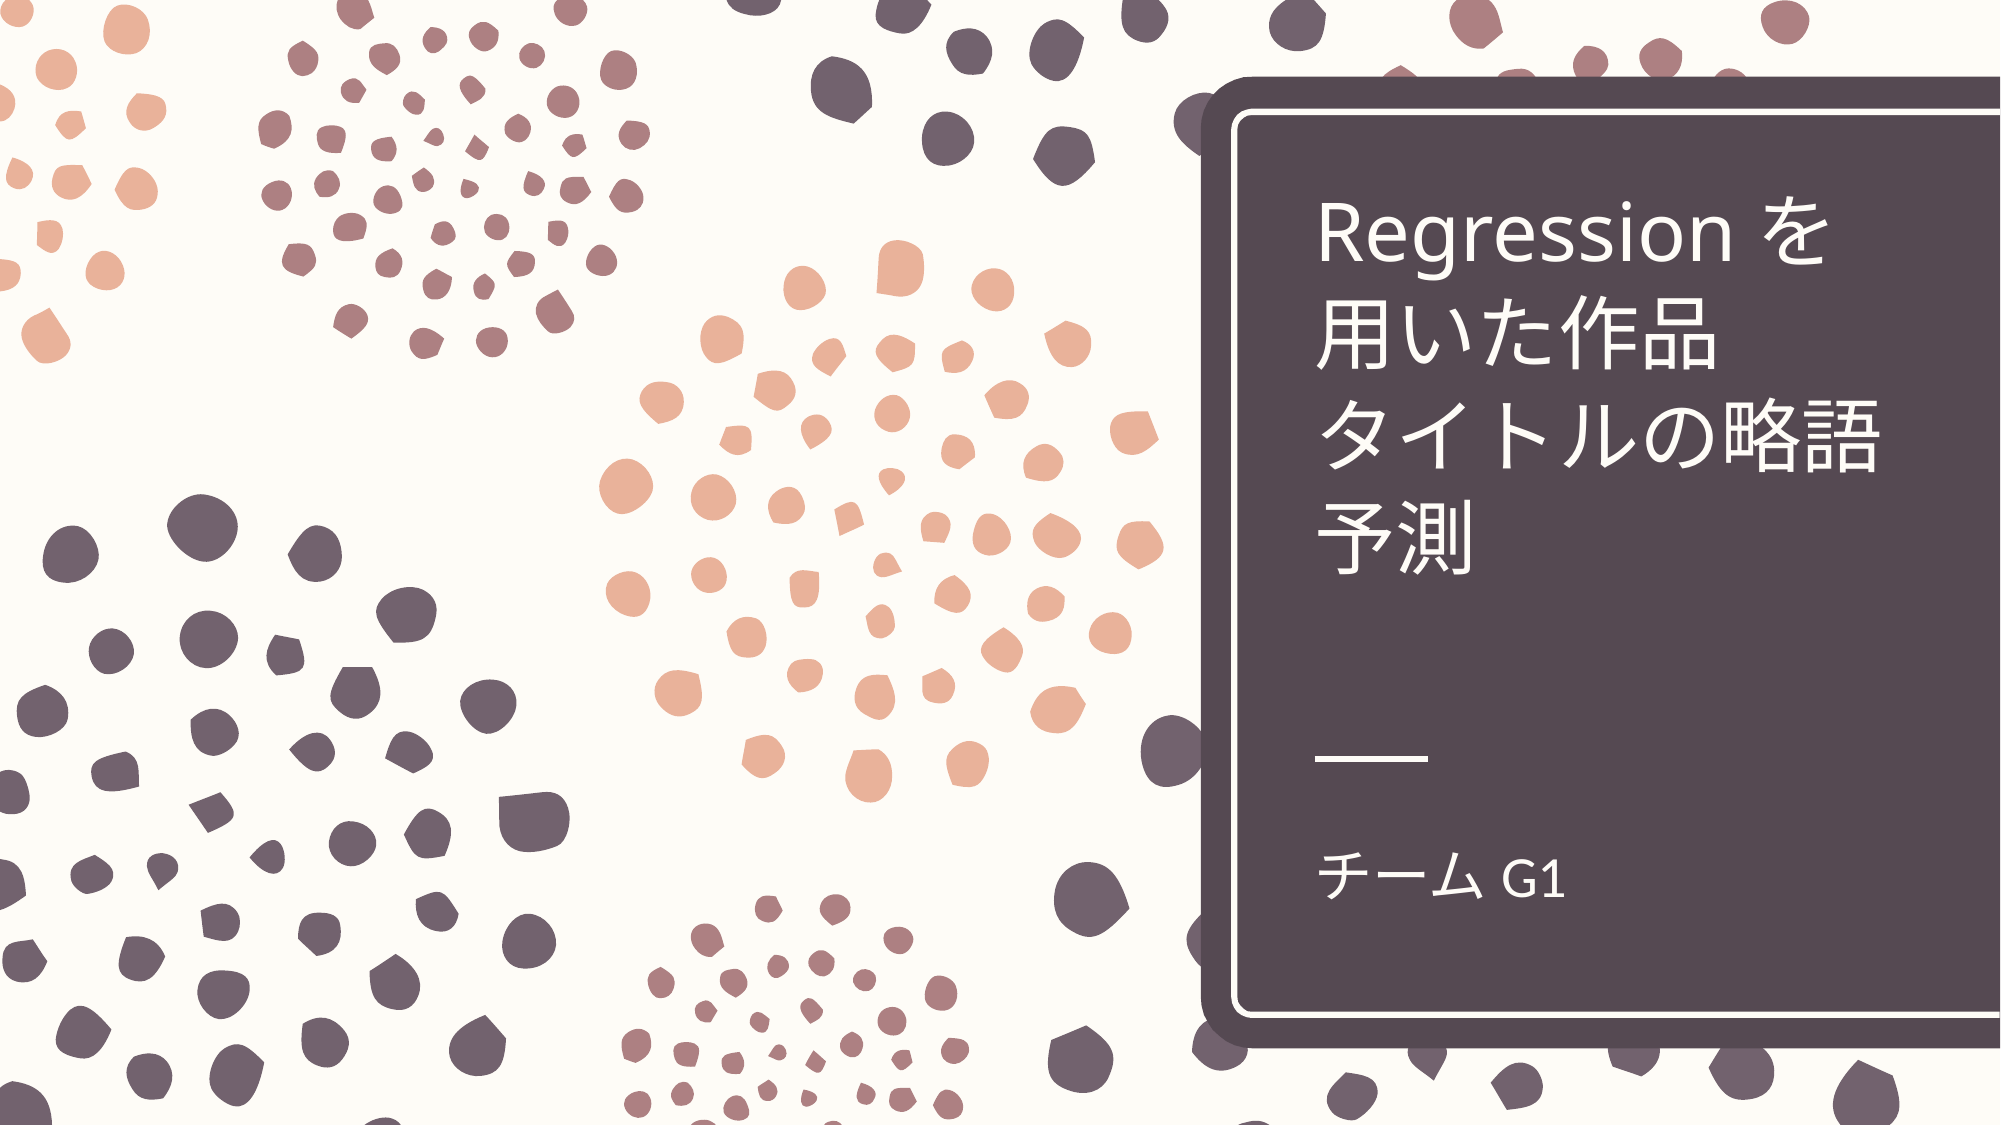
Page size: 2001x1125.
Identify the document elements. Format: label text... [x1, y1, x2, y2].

subtitle チームG1 [1299, 811, 1922, 982]
title Regressionを用いた作品 タイトルの略語予測 [1299, 167, 1922, 718]
